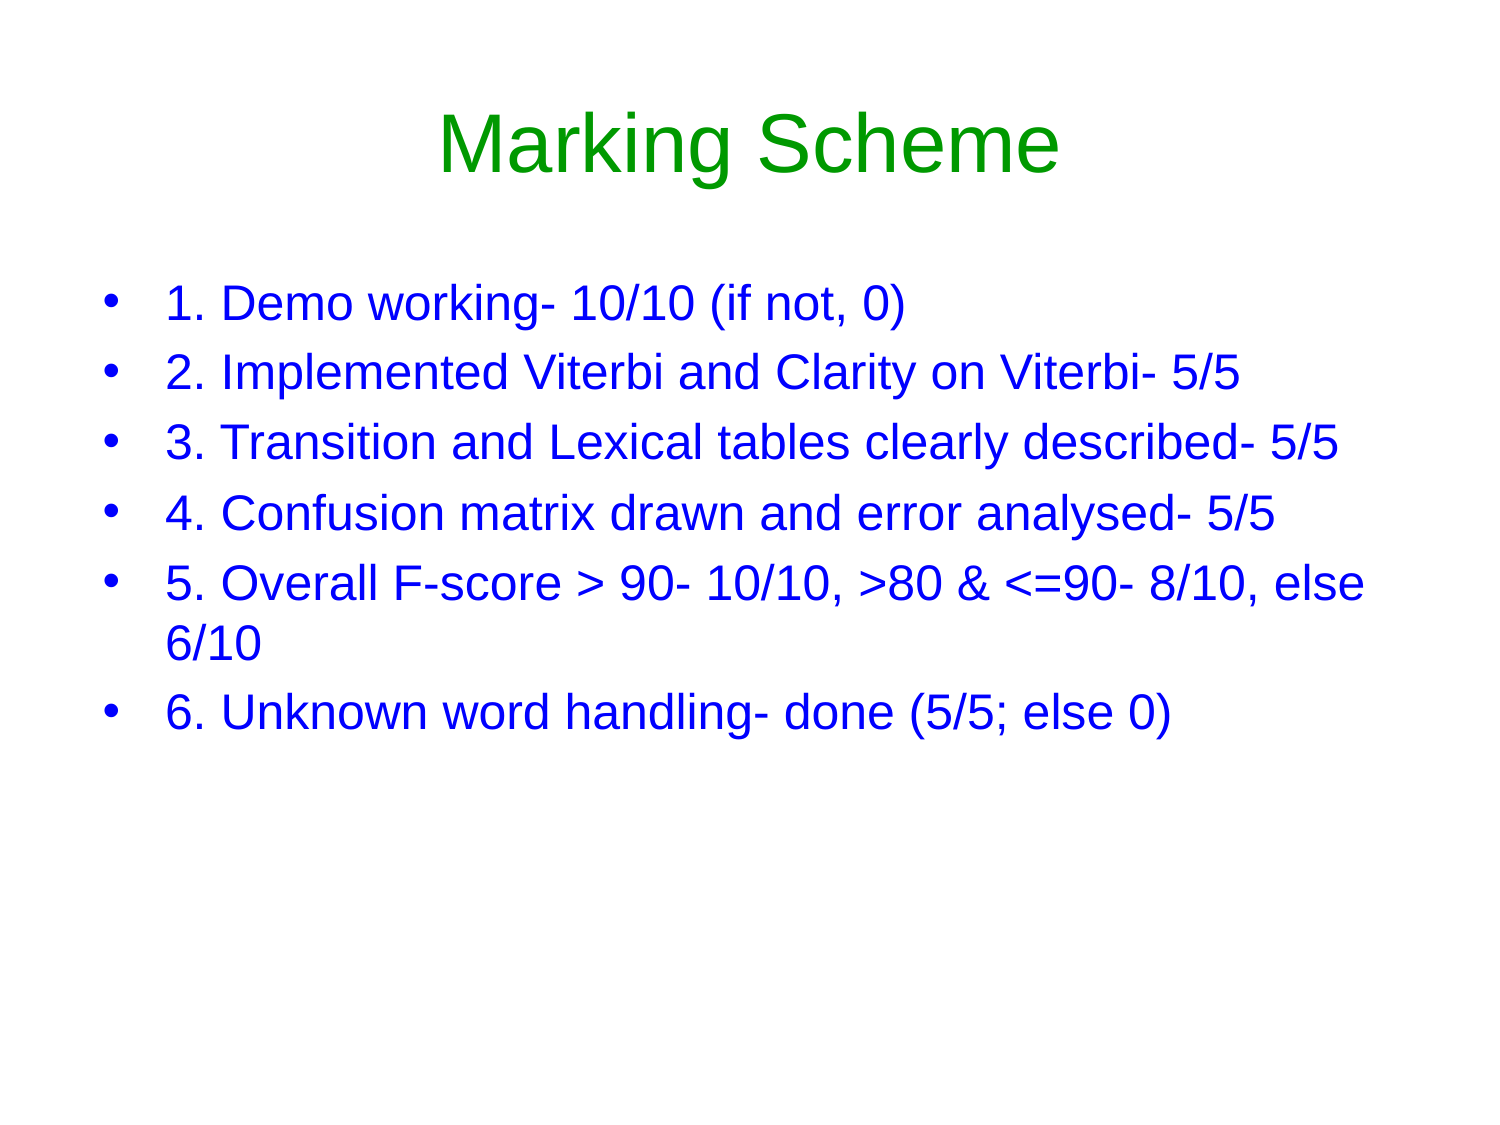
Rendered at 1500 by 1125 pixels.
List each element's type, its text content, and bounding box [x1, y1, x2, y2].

title Marking Scheme [75, 45, 1425, 233]
list 1. Demo working- 10/10 (if not, 0) 2. Implemented Viterbi and Clarity on Viterbi- 5/5 3. Transition and Lexical tables clearly described- 5/5 4. Confusion matrix drawn and error analysed- 5/5 5. Overall F-score > 90- 10/10, >80 & <=90- 8/10, else 6/10 6. Unknown word handling- done (5/5; else 0) [75, 262, 1425, 1005]
